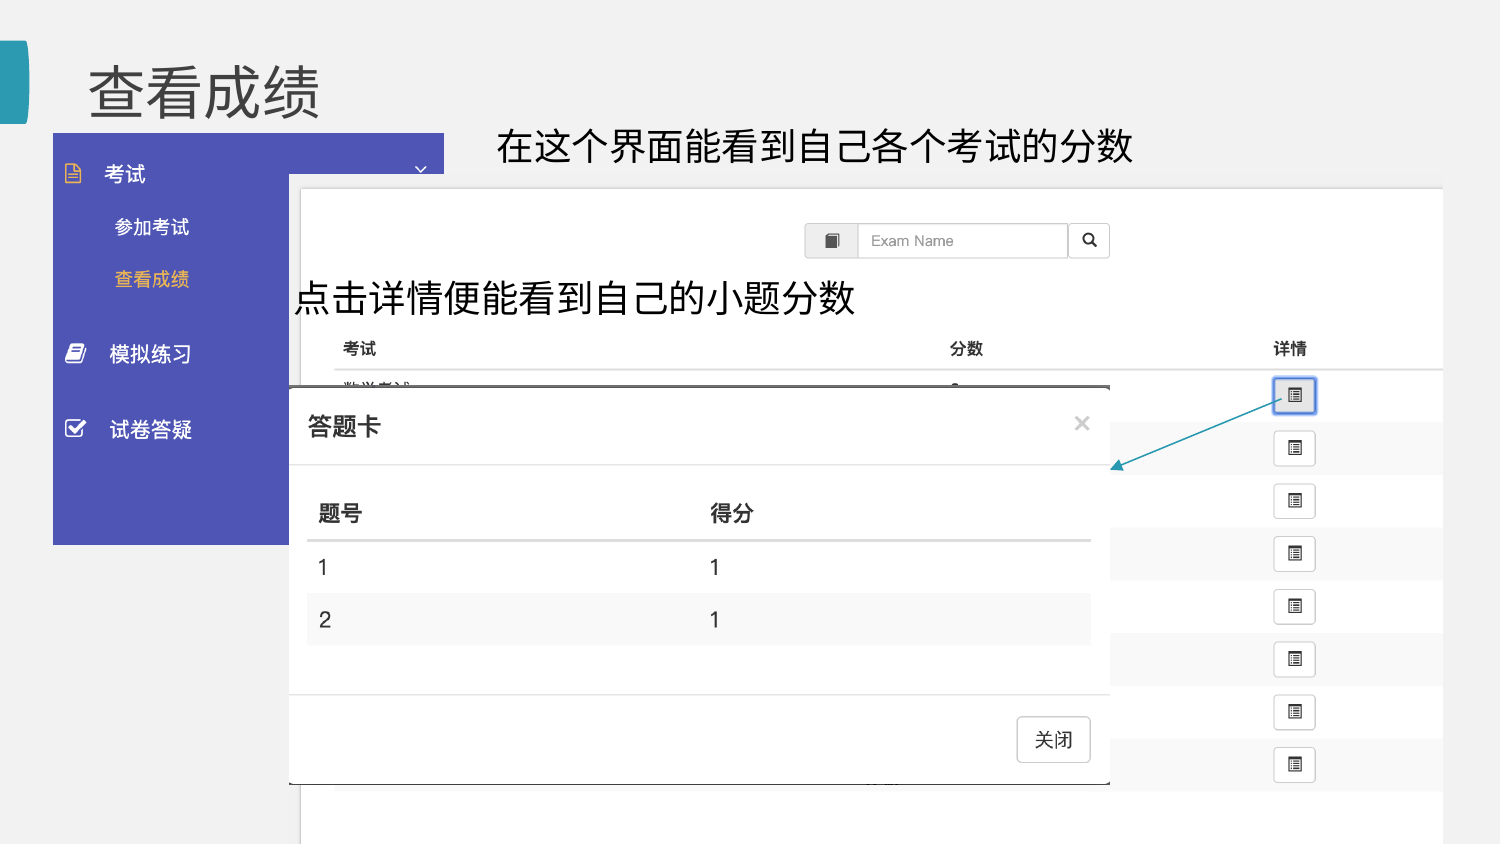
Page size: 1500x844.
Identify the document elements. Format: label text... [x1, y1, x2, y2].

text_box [1109, 398, 1282, 470]
text_box 查看成绩 [17, 0, 391, 198]
text_box 在这个界面能看到自己各个考试的分数 [481, 115, 1150, 173]
picture [52, 133, 1443, 844]
